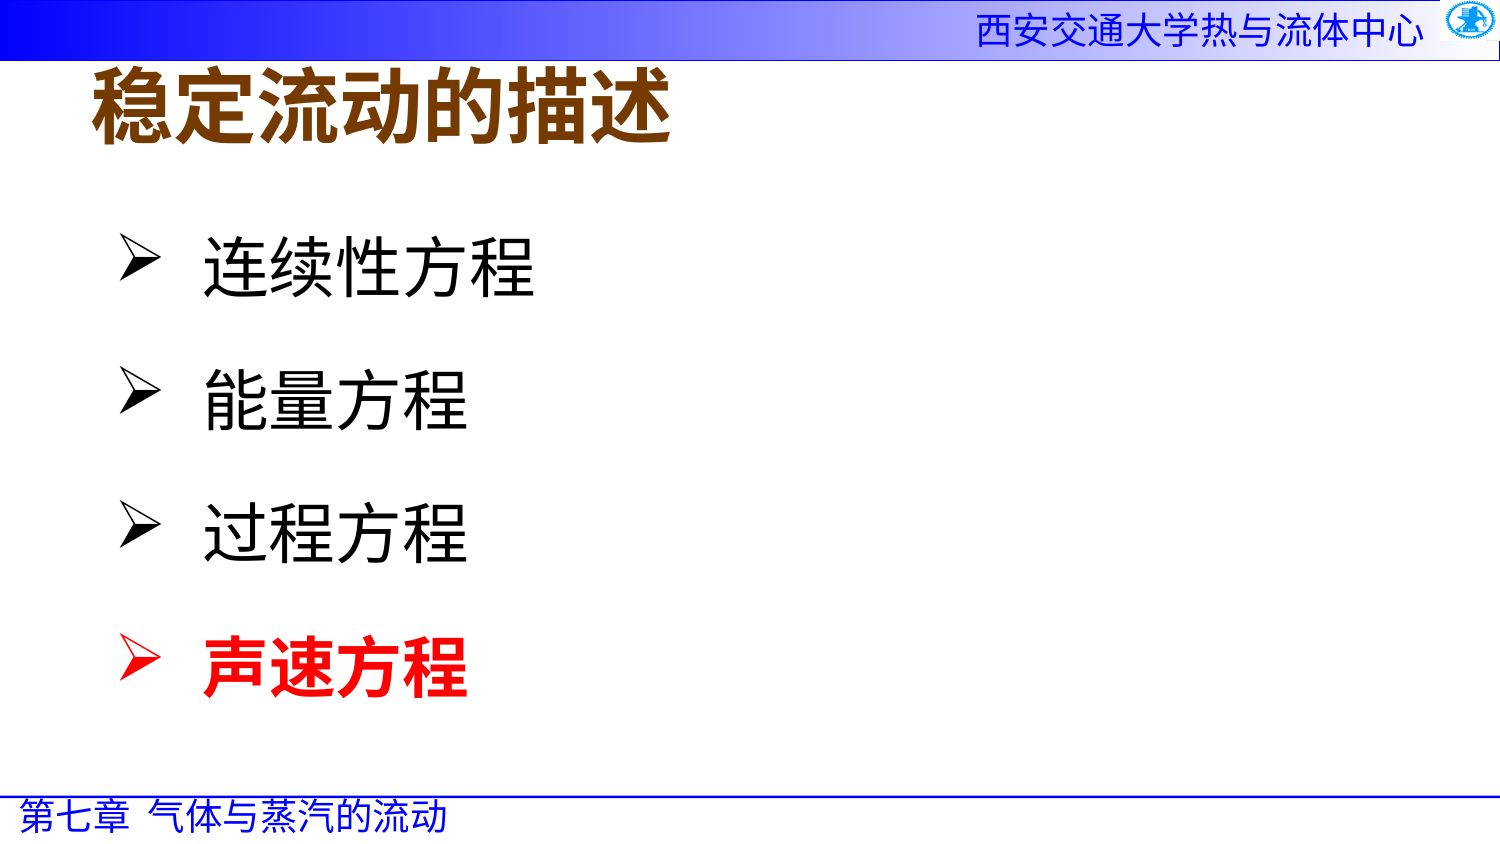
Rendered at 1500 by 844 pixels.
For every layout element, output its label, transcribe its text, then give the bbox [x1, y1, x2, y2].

title 稳定流动的描述 [75, 33, 1425, 175]
list 连续性方程 能量方程 过程方程 声速方程 [99, 178, 1300, 735]
picture [1440, 0, 1500, 41]
